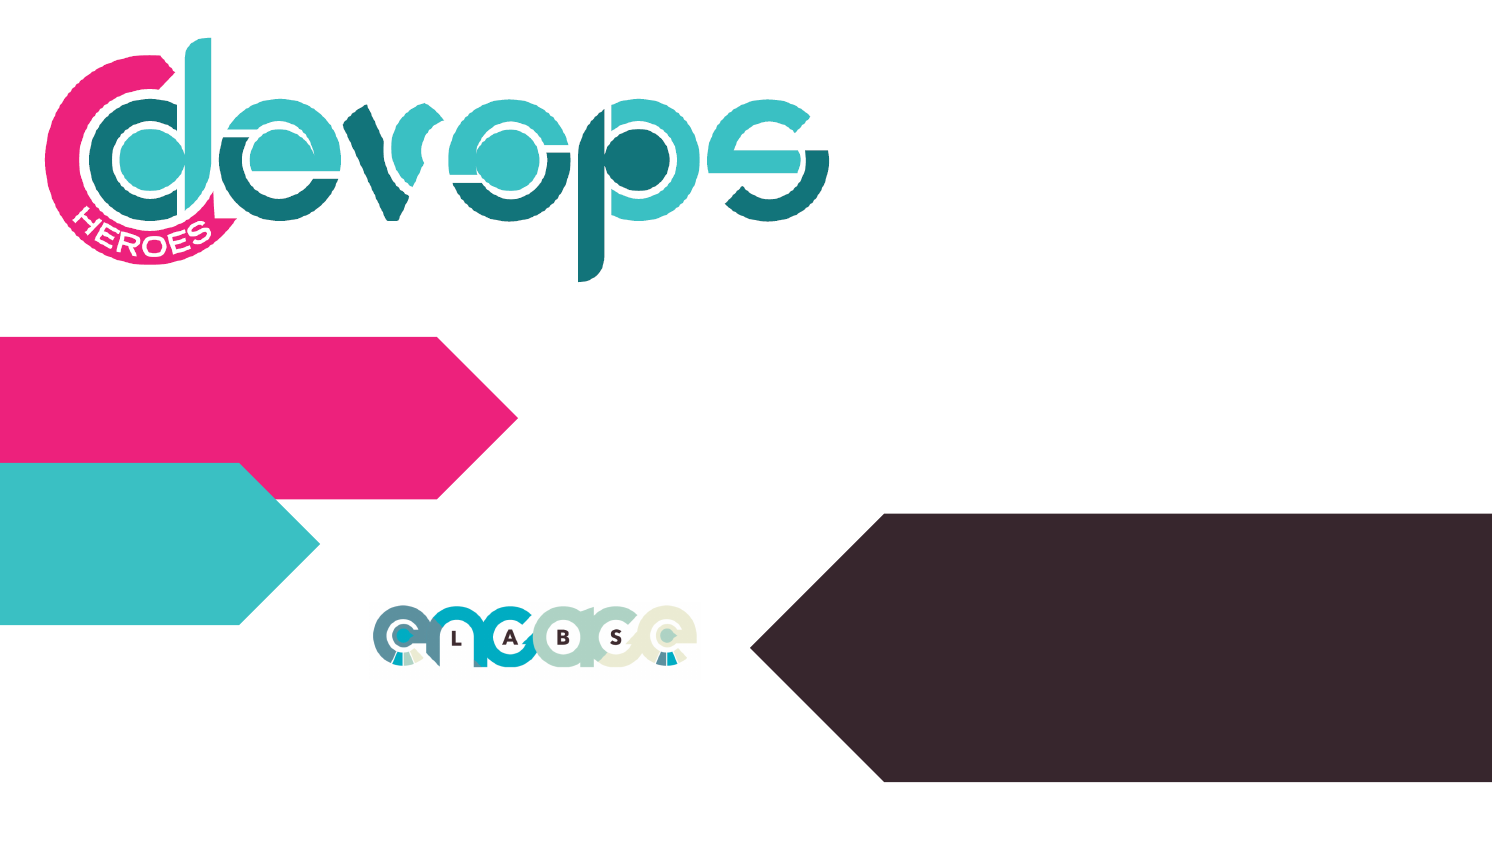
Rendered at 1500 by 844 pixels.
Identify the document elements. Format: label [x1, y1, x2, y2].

picture [31, 18, 850, 306]
picture [369, 602, 701, 680]
